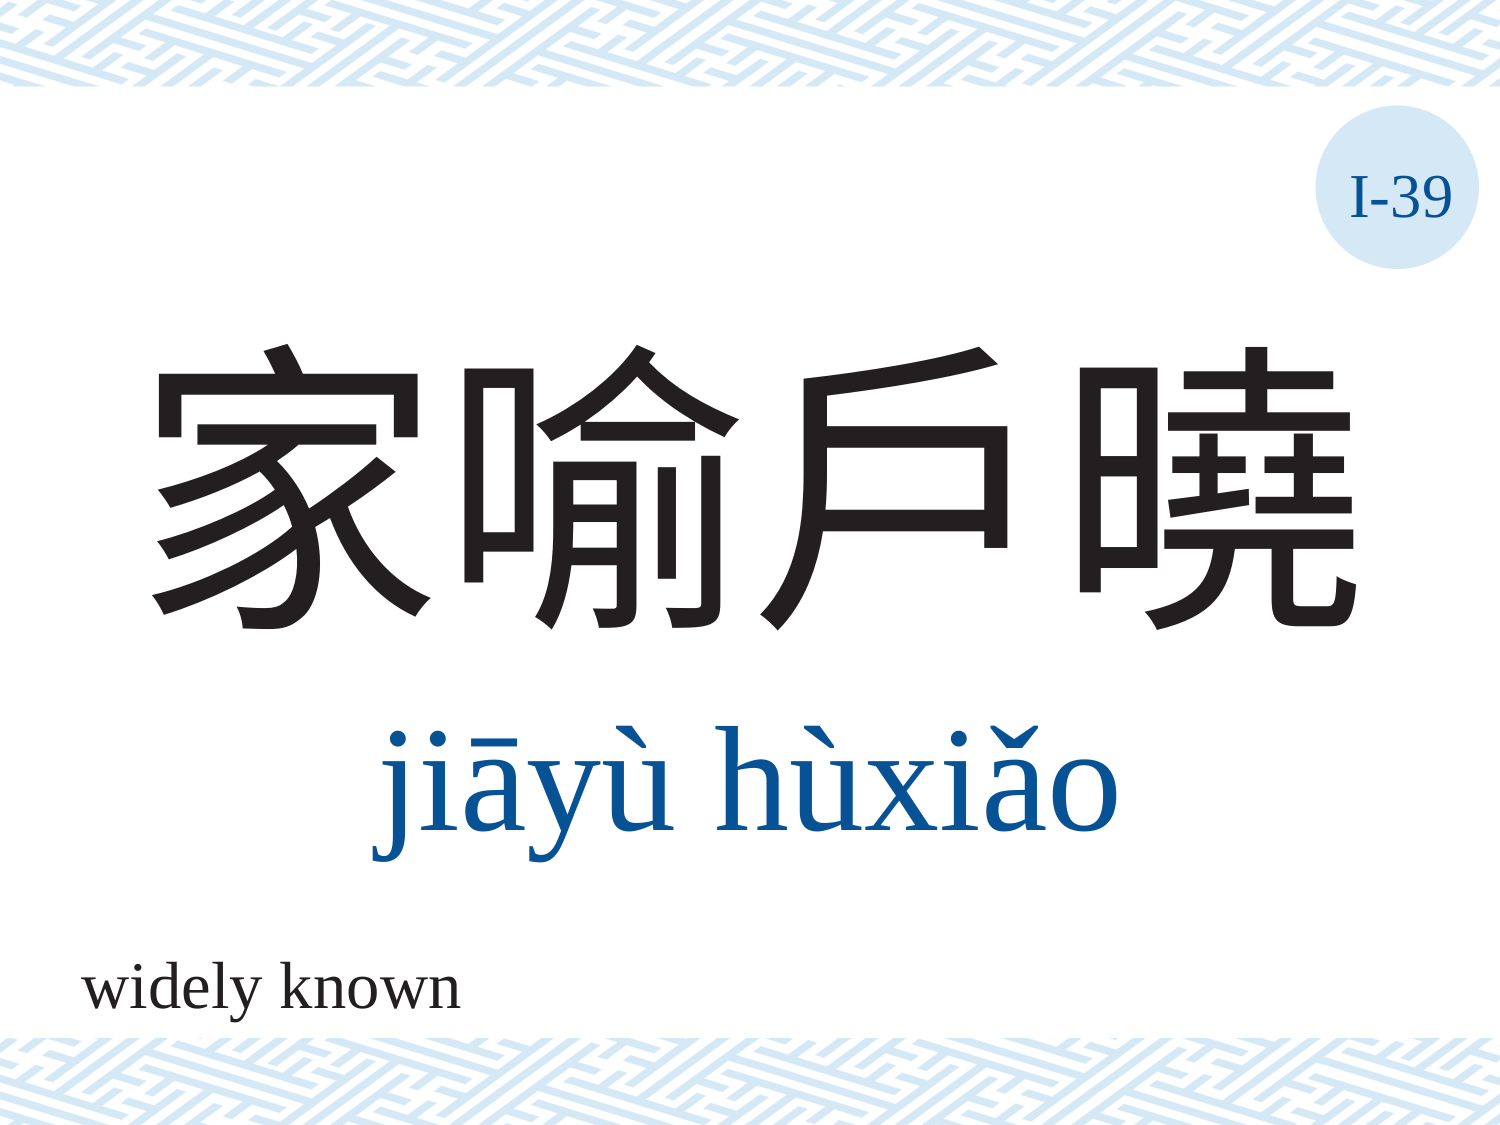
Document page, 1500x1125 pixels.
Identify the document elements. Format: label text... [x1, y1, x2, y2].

picture [0, 0, 1500, 1125]
title 家喻戶曉 jiāyù hùxiǎo [131, 297, 1369, 861]
text_box I-39 [1347, 154, 1456, 230]
text_box widely known [79, 942, 464, 1023]
